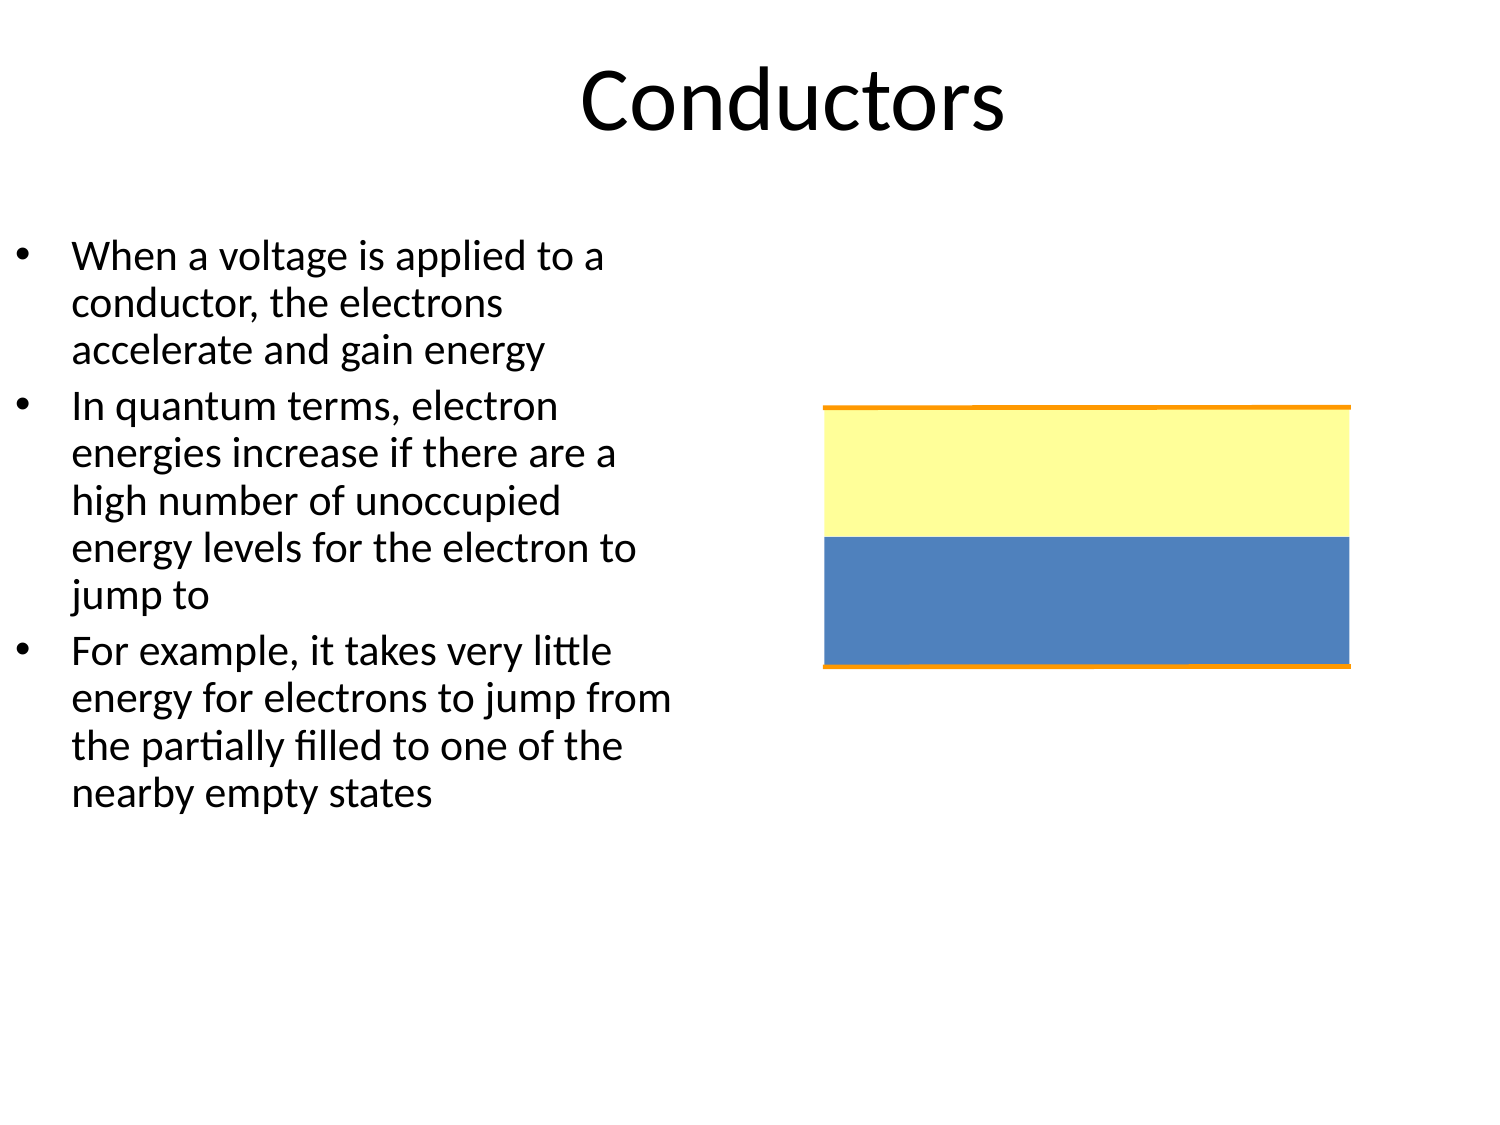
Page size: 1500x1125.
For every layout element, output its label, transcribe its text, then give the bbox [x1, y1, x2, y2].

title Conductors [262, 0, 1325, 188]
list When a voltage is applied to a conductor, the electrons accelerate and gain energy In quantum terms, electron energies increase if there are a high number of unoccupied energy levels for the electron to jump to For example, it takes very little energy for electrons to jump from the partially filled to one of the nearby empty states [0, 224, 707, 900]
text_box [822, 406, 1352, 668]
